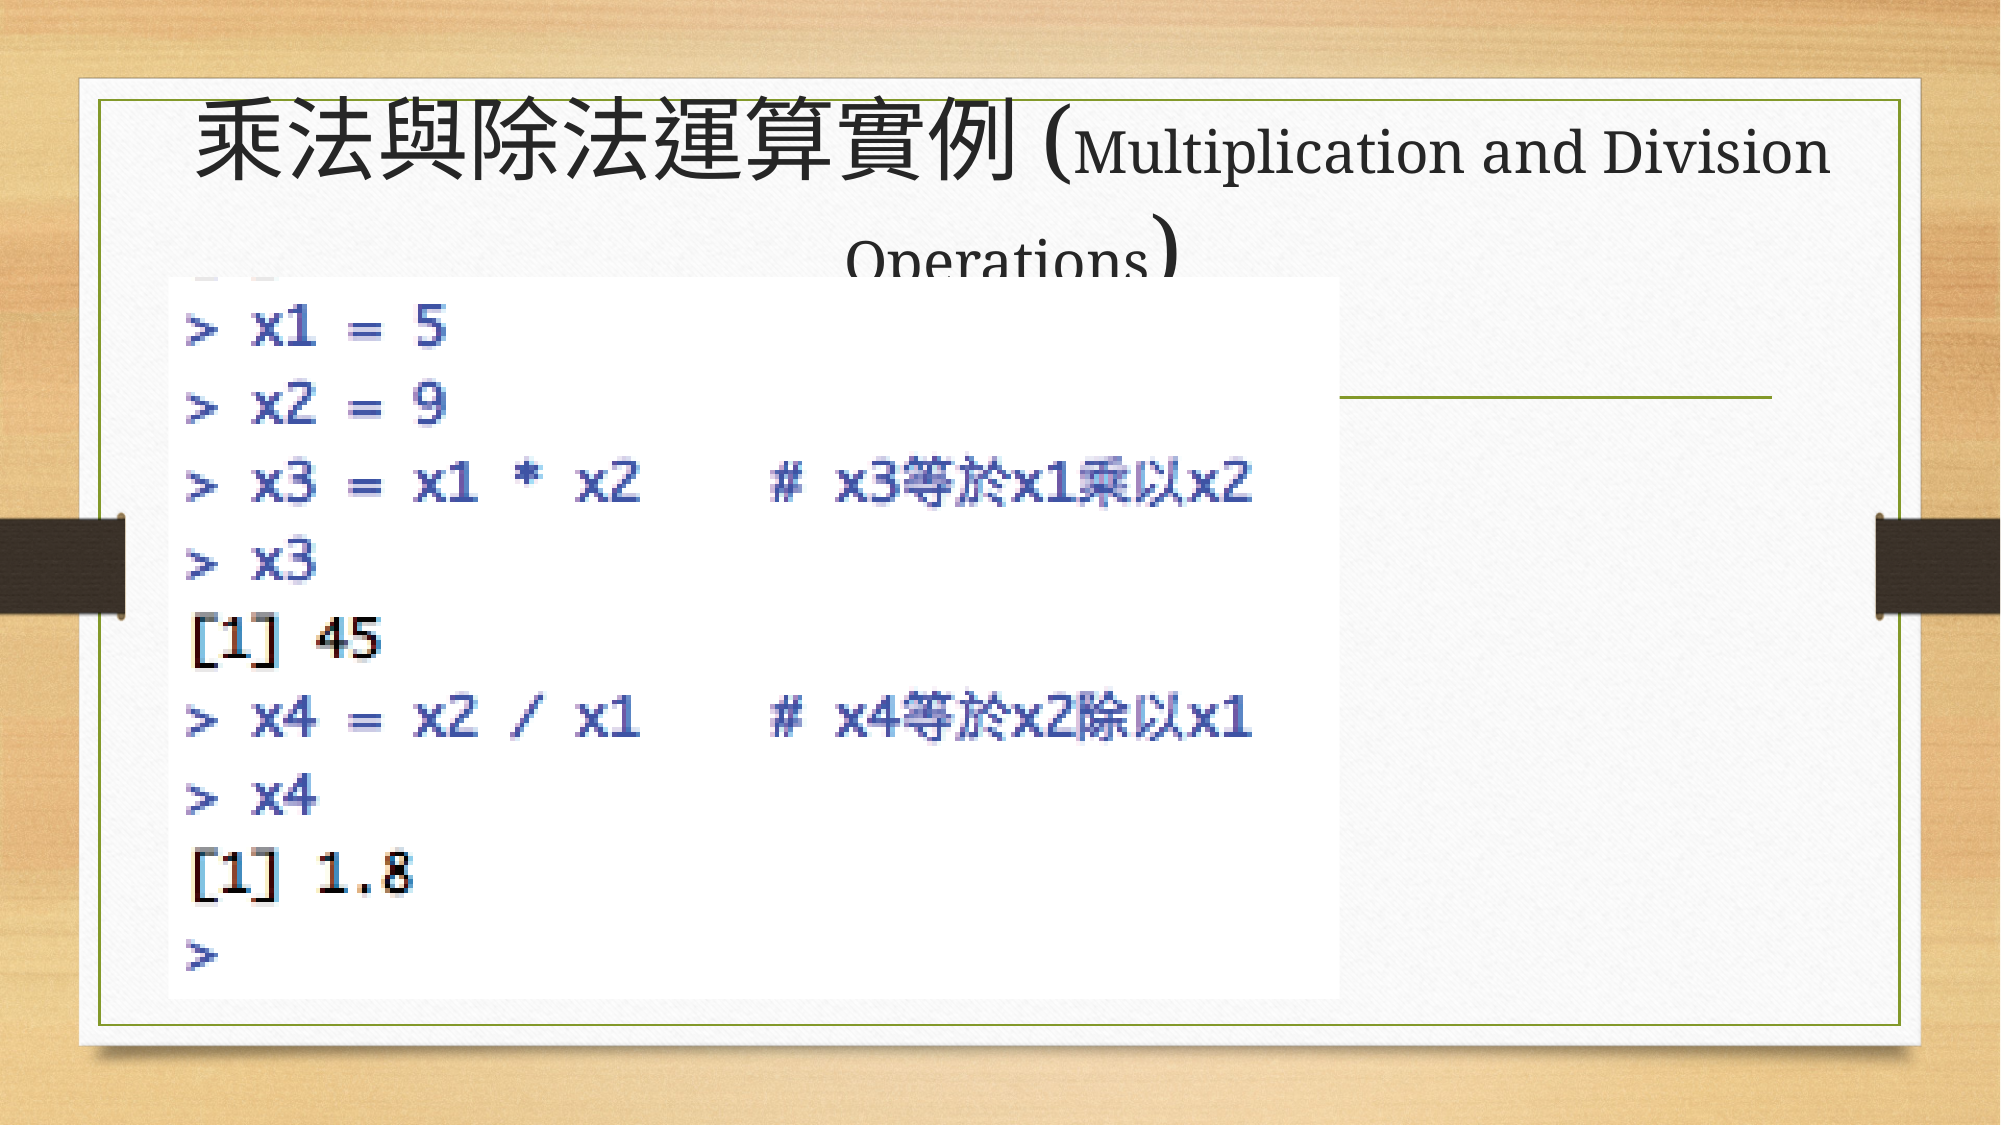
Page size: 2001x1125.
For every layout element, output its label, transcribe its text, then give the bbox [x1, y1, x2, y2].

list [168, 276, 1340, 1000]
picture [0, 0, 2001, 1125]
title 乘法與除法運算實例(Multiplication and Division Operations) [98, 83, 1928, 301]
